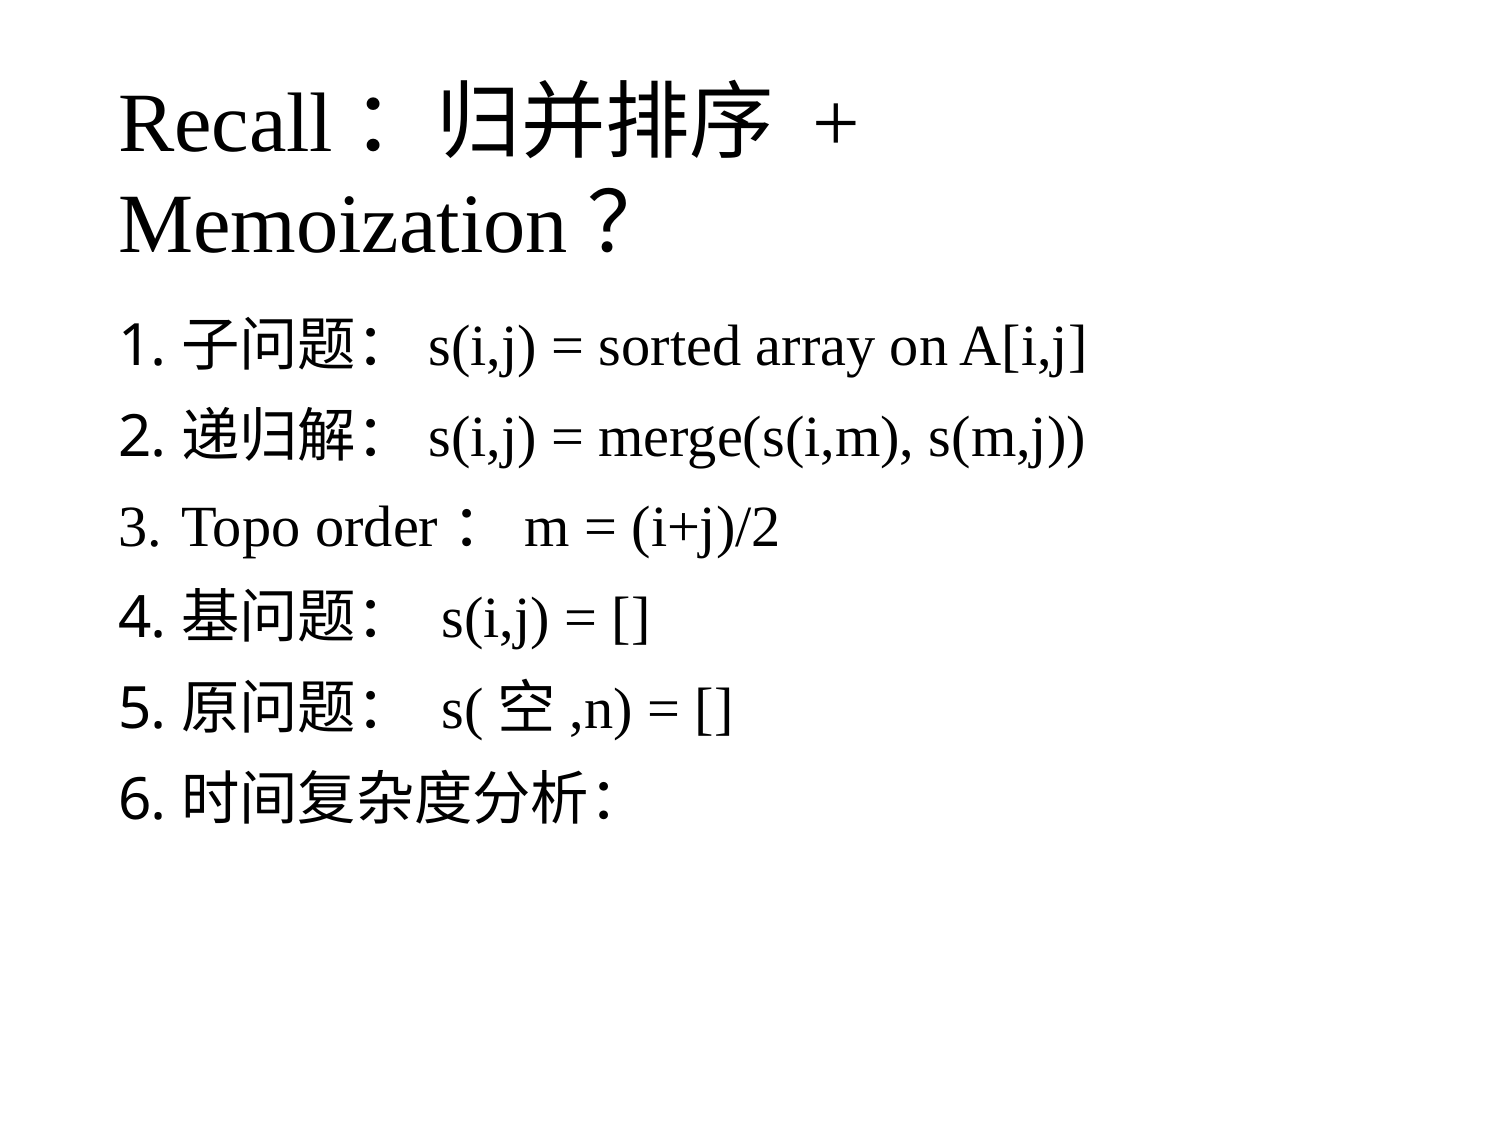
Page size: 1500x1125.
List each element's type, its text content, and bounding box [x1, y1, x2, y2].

title Recall：归并排序 + Memoization？ [103, 59, 1397, 278]
list 子问题：s(i,j) = sorted array on A[i,j] 递归解：s(i,j) = merge(s(i,m), s(m,j)) Topo order：m = (i+j)/2 基问题： s(i,j) = [] 原问题： s(空,n) = [] 时间复杂度分析： [103, 299, 1397, 1014]
